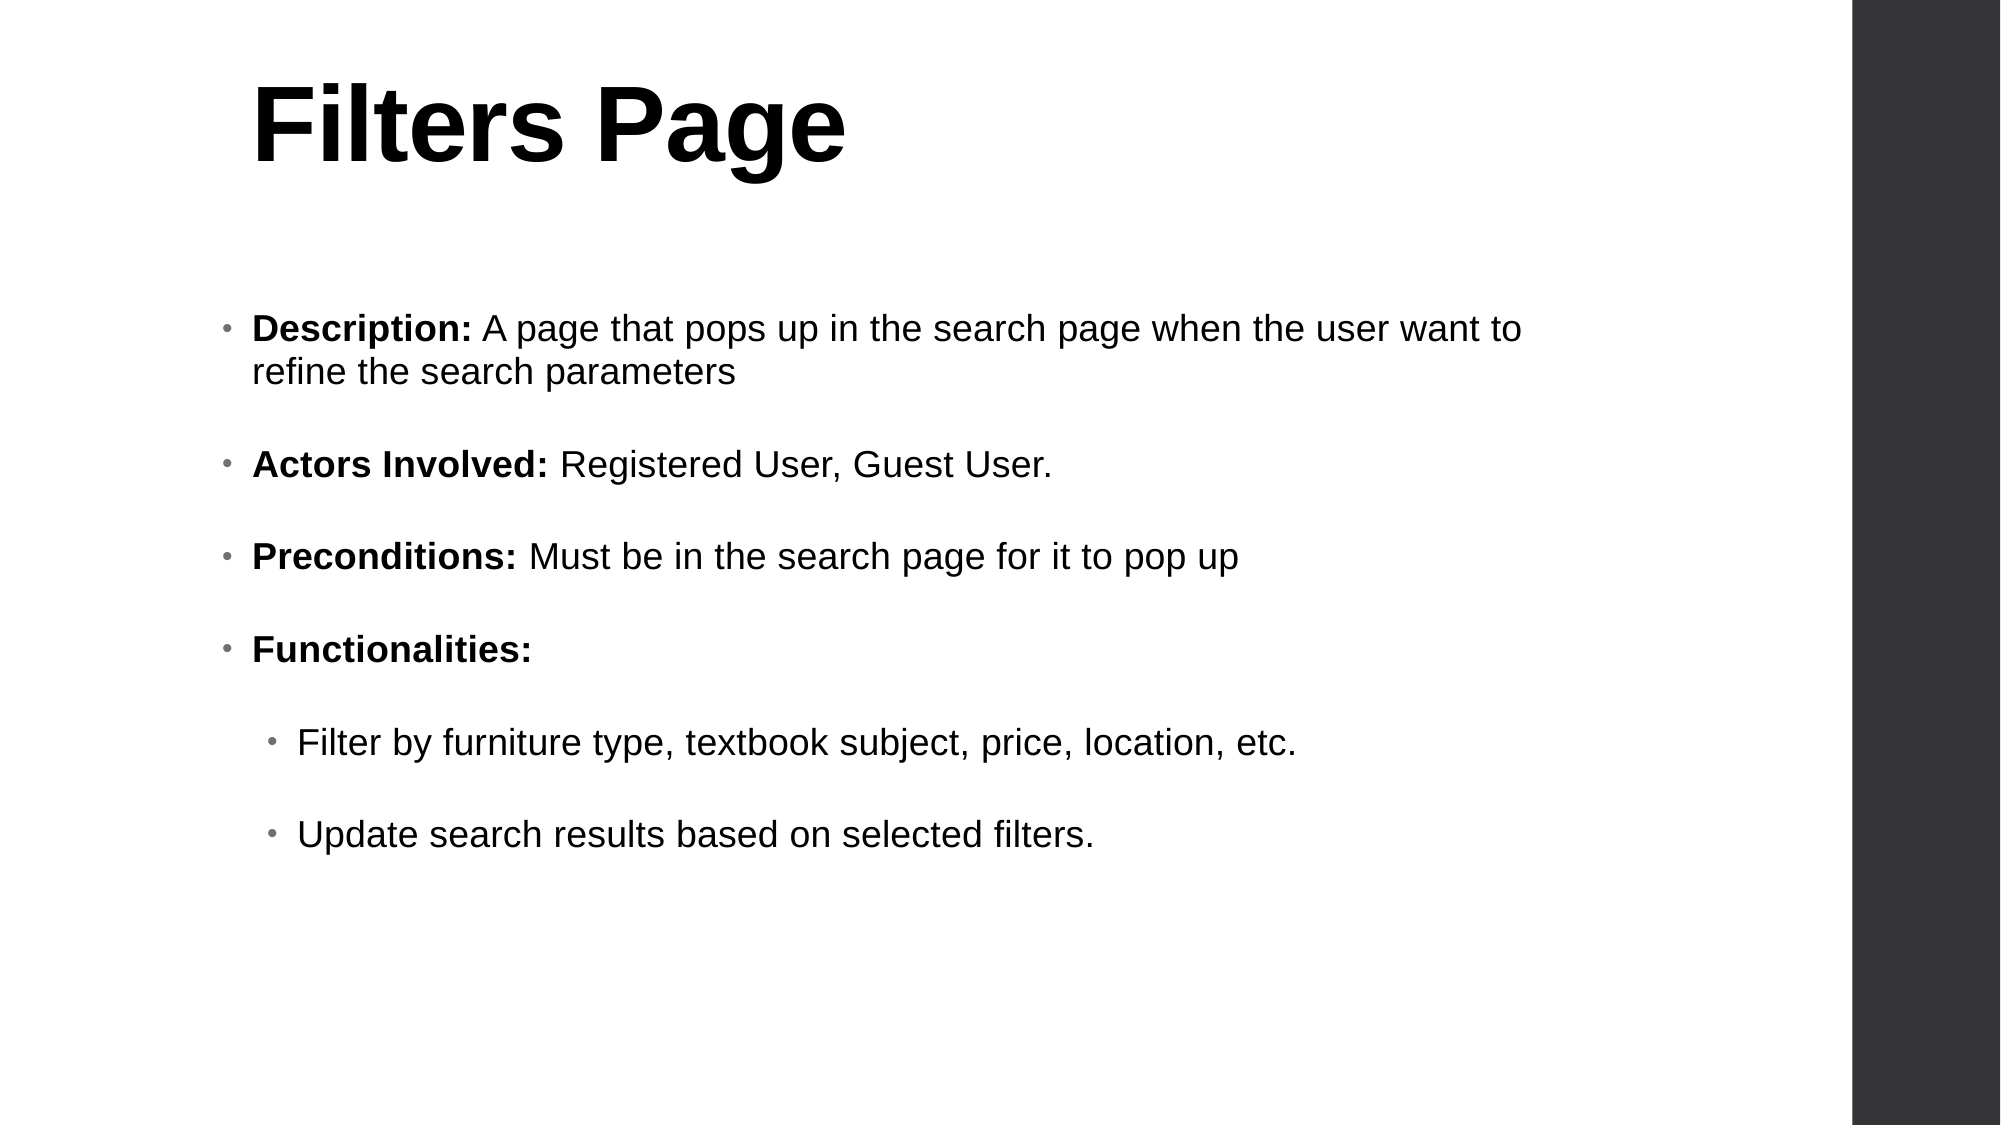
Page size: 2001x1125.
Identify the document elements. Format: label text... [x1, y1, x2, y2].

title Filters Page [206, 60, 1797, 278]
list Description: A page that pops up in the search page when the user want to refine the search parameters Actors Involved: Registered User, Guest User. Preconditions: Must be in the search page for it to pop up Functionalities: Filter by furniture type, textbook subject, price, location, etc. Update search results based on selected filters. [206, 299, 1617, 1014]
